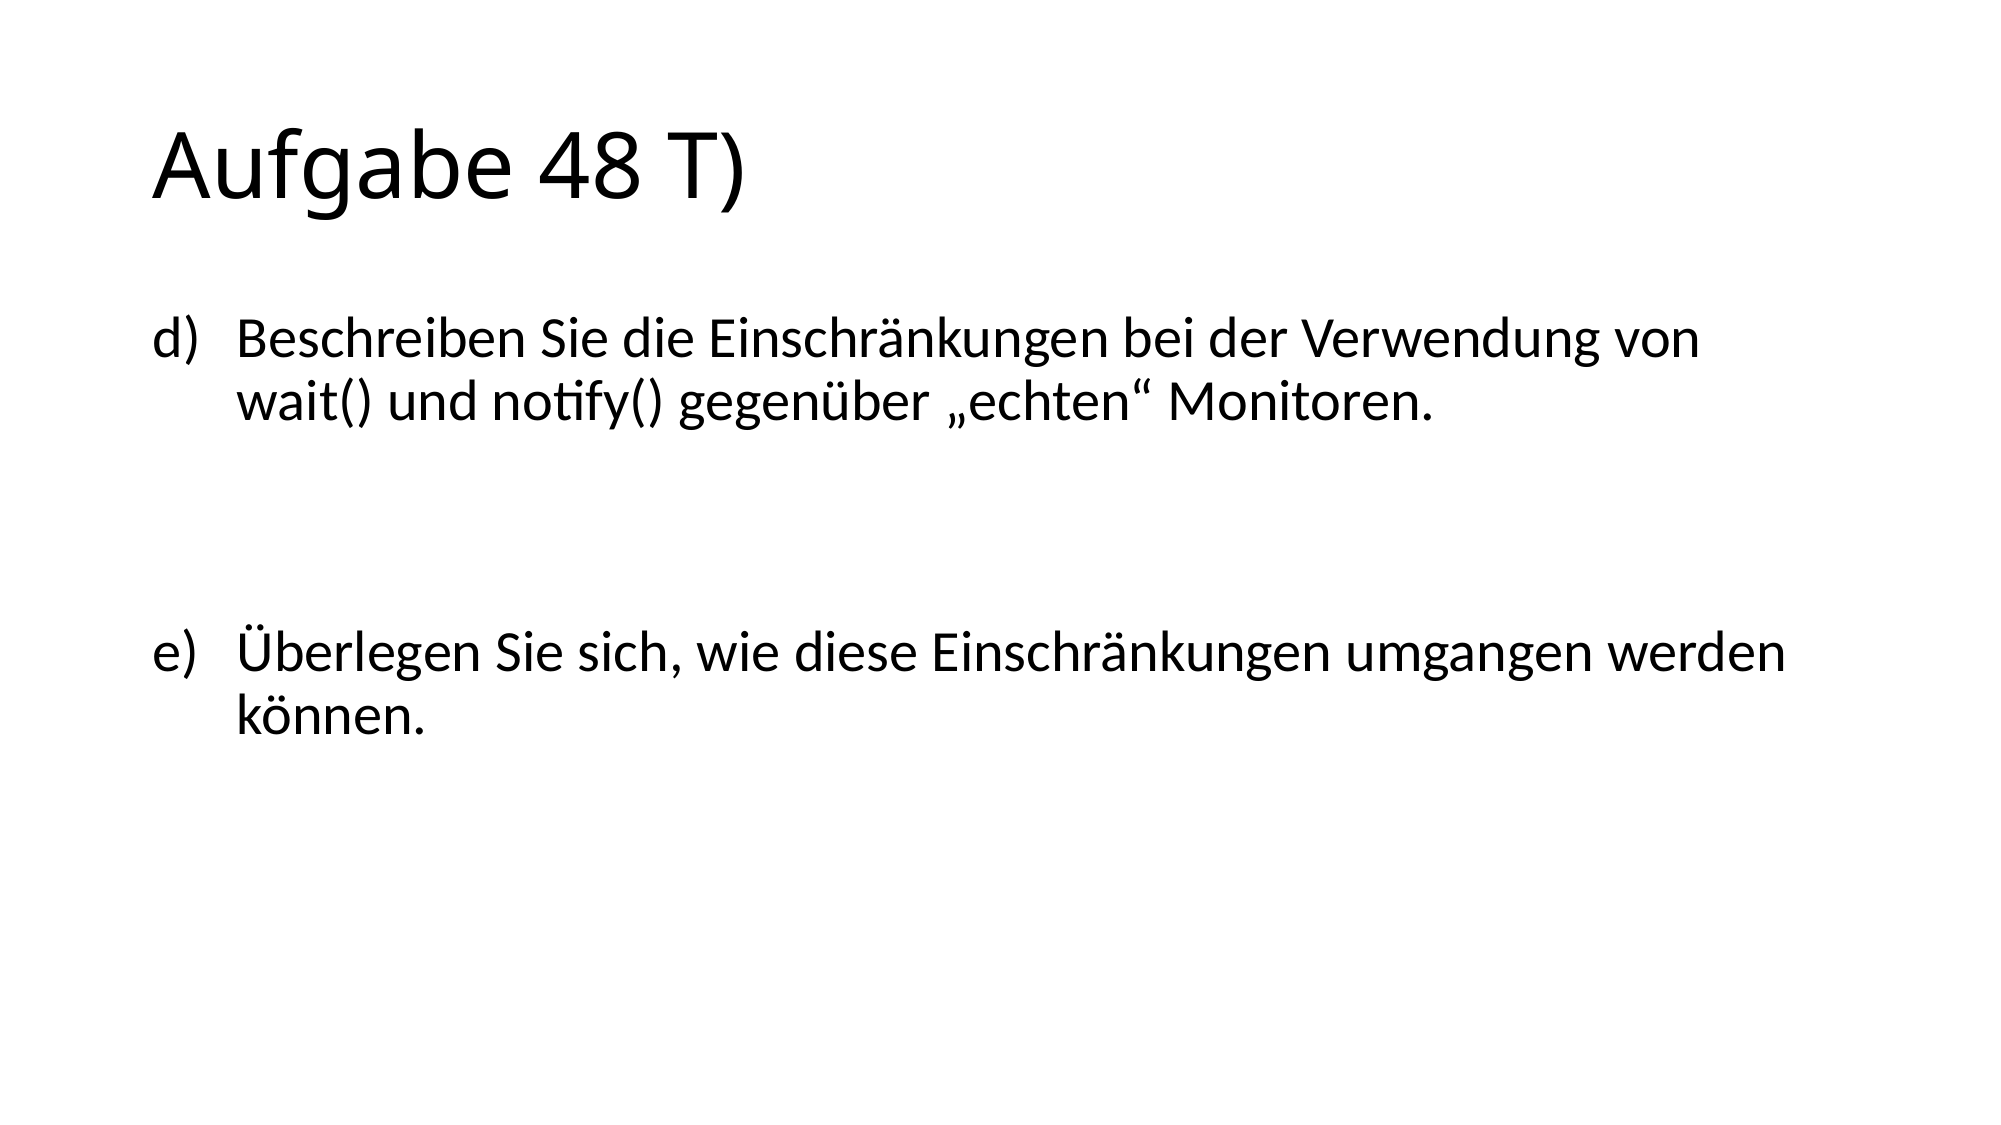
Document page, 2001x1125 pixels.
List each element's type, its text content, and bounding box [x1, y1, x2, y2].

title Aufgabe 48 T) [137, 59, 1863, 278]
list Beschreiben Sie die Einschränkungen bei der Verwendung von wait() und notify() gegenüber „echten“ Monitoren. Überlegen Sie sich, wie diese Einschränkungen umgangen werden können. [137, 299, 1863, 1014]
